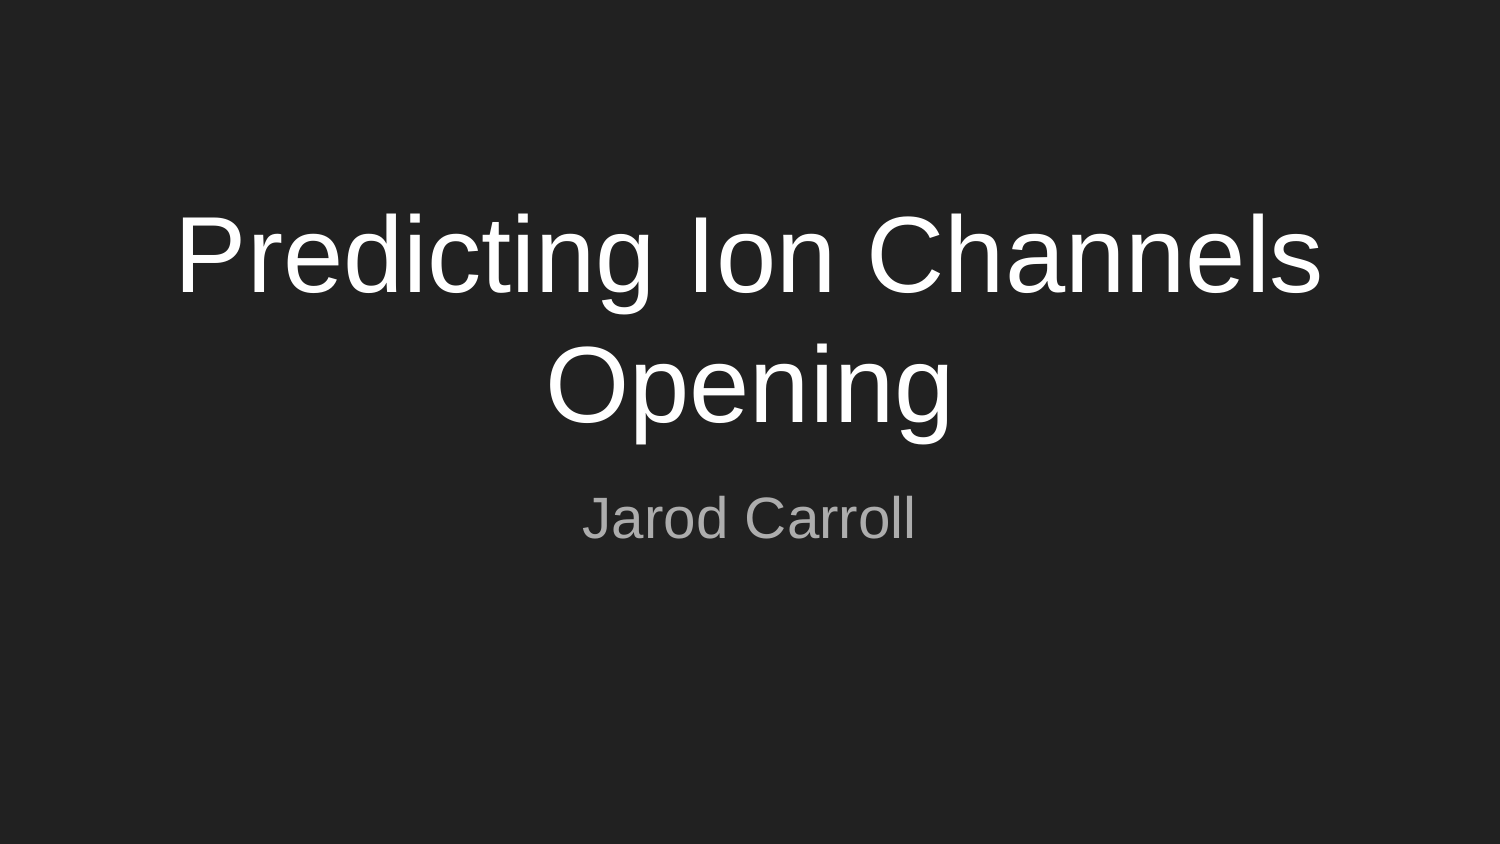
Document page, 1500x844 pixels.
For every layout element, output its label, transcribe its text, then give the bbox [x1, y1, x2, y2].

title Predicting Ion Channels Opening [51, 122, 1449, 459]
subtitle Jarod Carroll [51, 464, 1449, 595]
